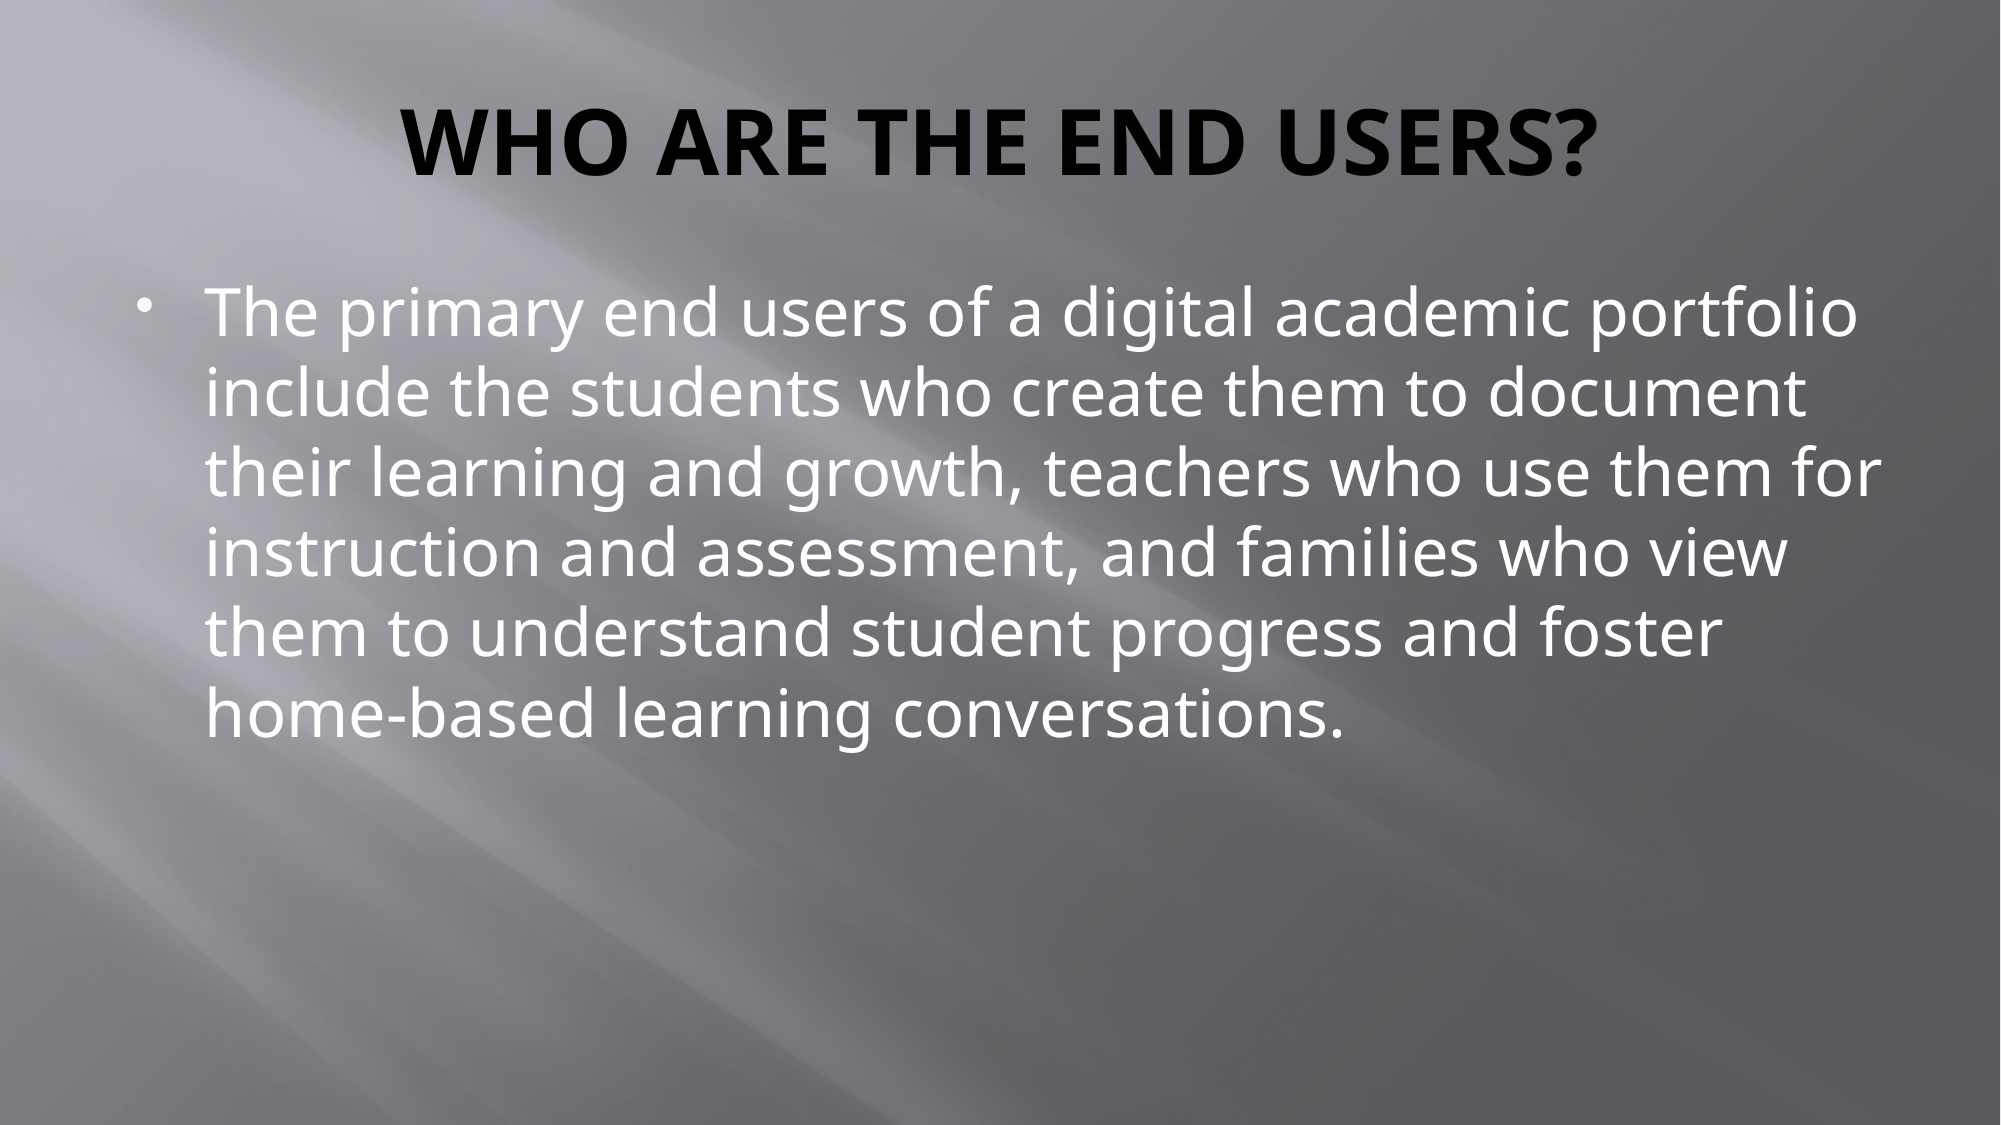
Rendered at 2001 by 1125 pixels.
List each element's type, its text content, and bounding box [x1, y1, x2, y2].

list The primary end users of a digital academic portfolio include the students who create them to document their learning and growth, teachers who use them for instruction and assessment, and families who view them to understand student progress and foster home-based learning conversations. [99, 262, 1900, 1035]
title WHO ARE THE END USERS? [99, 45, 1900, 233]
